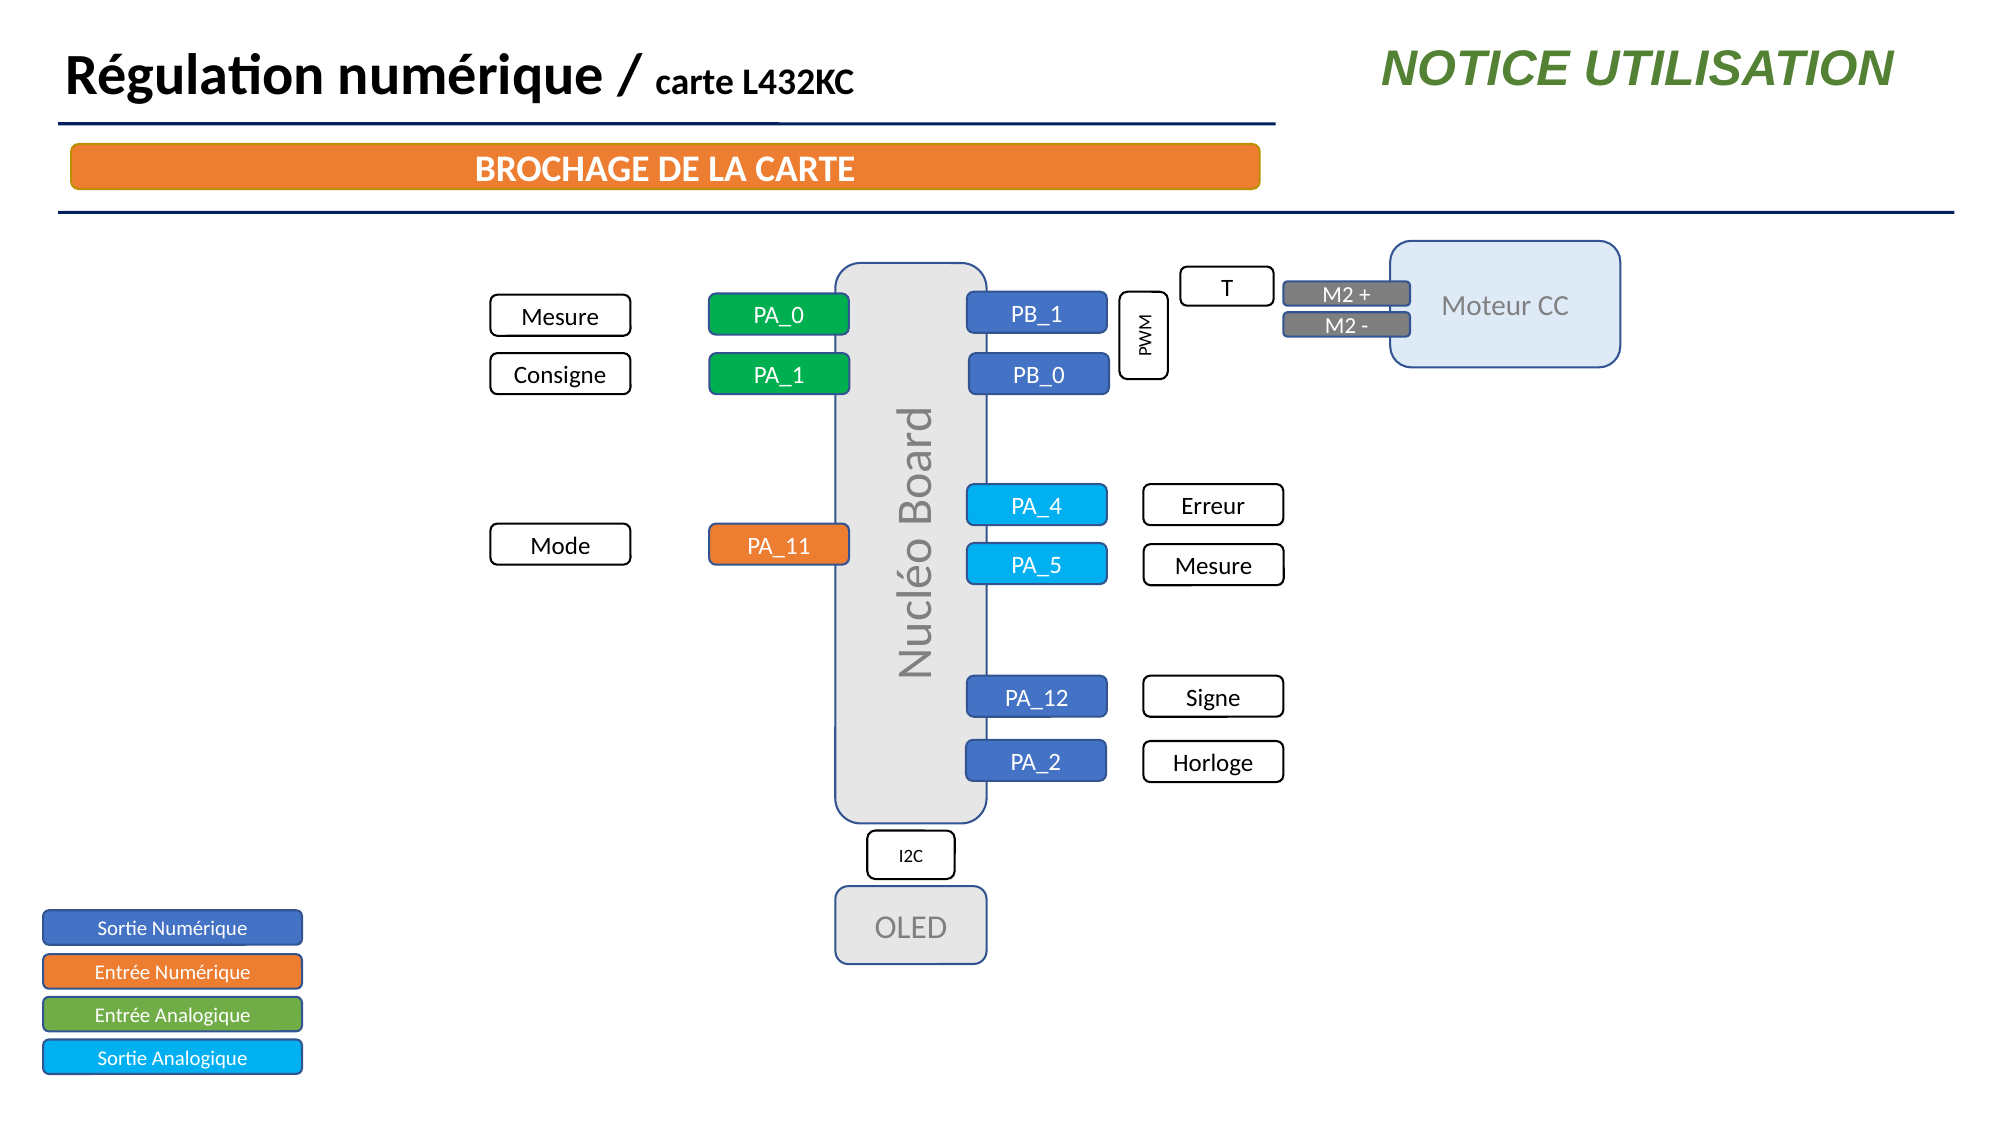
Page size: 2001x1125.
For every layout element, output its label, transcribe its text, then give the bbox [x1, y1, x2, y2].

text_box PB_0 [967, 352, 1111, 396]
text_box Mode [489, 522, 632, 566]
text_box Horloge [1142, 739, 1285, 784]
text_box Mesure [1142, 543, 1285, 587]
text_box PA_5 [965, 541, 1108, 586]
text_box PB_1 [965, 290, 1108, 334]
text_box PA_12 [965, 674, 1108, 718]
text_box BROCHAGE DE LA CARTE [70, 142, 1261, 191]
text_box Moteur CC [1389, 239, 1622, 369]
text_box OLED [834, 885, 988, 966]
text_box Régulation numérique / carte L432KC [51, 28, 870, 114]
text_box PA_1 [708, 352, 851, 396]
text_box M2 - [1282, 311, 1412, 338]
text_box PA_4 [965, 483, 1108, 527]
text_box Entrée Analogique [42, 995, 304, 1033]
text_box Erreur [1142, 483, 1285, 527]
text_box I2C [866, 829, 956, 881]
text_box T [1179, 265, 1275, 307]
text_box Entrée Numérique [42, 953, 304, 990]
text_box PA_2 [964, 738, 1108, 782]
text_box PA_0 [707, 292, 850, 336]
text_box PWM [1118, 290, 1169, 381]
text_box Mesure [489, 293, 632, 337]
text_box Nucléo Board [834, 261, 988, 825]
text_box Sortie Analogique [42, 1038, 304, 1076]
text_box Sortie Numérique [42, 909, 304, 946]
text_box NOTICE UTILISATION [1366, 28, 1910, 104]
text_box Signe [1142, 674, 1285, 718]
text_box Consigne [489, 352, 632, 396]
text_box M2 + [1282, 280, 1412, 307]
text_box PA_11 [708, 522, 851, 566]
